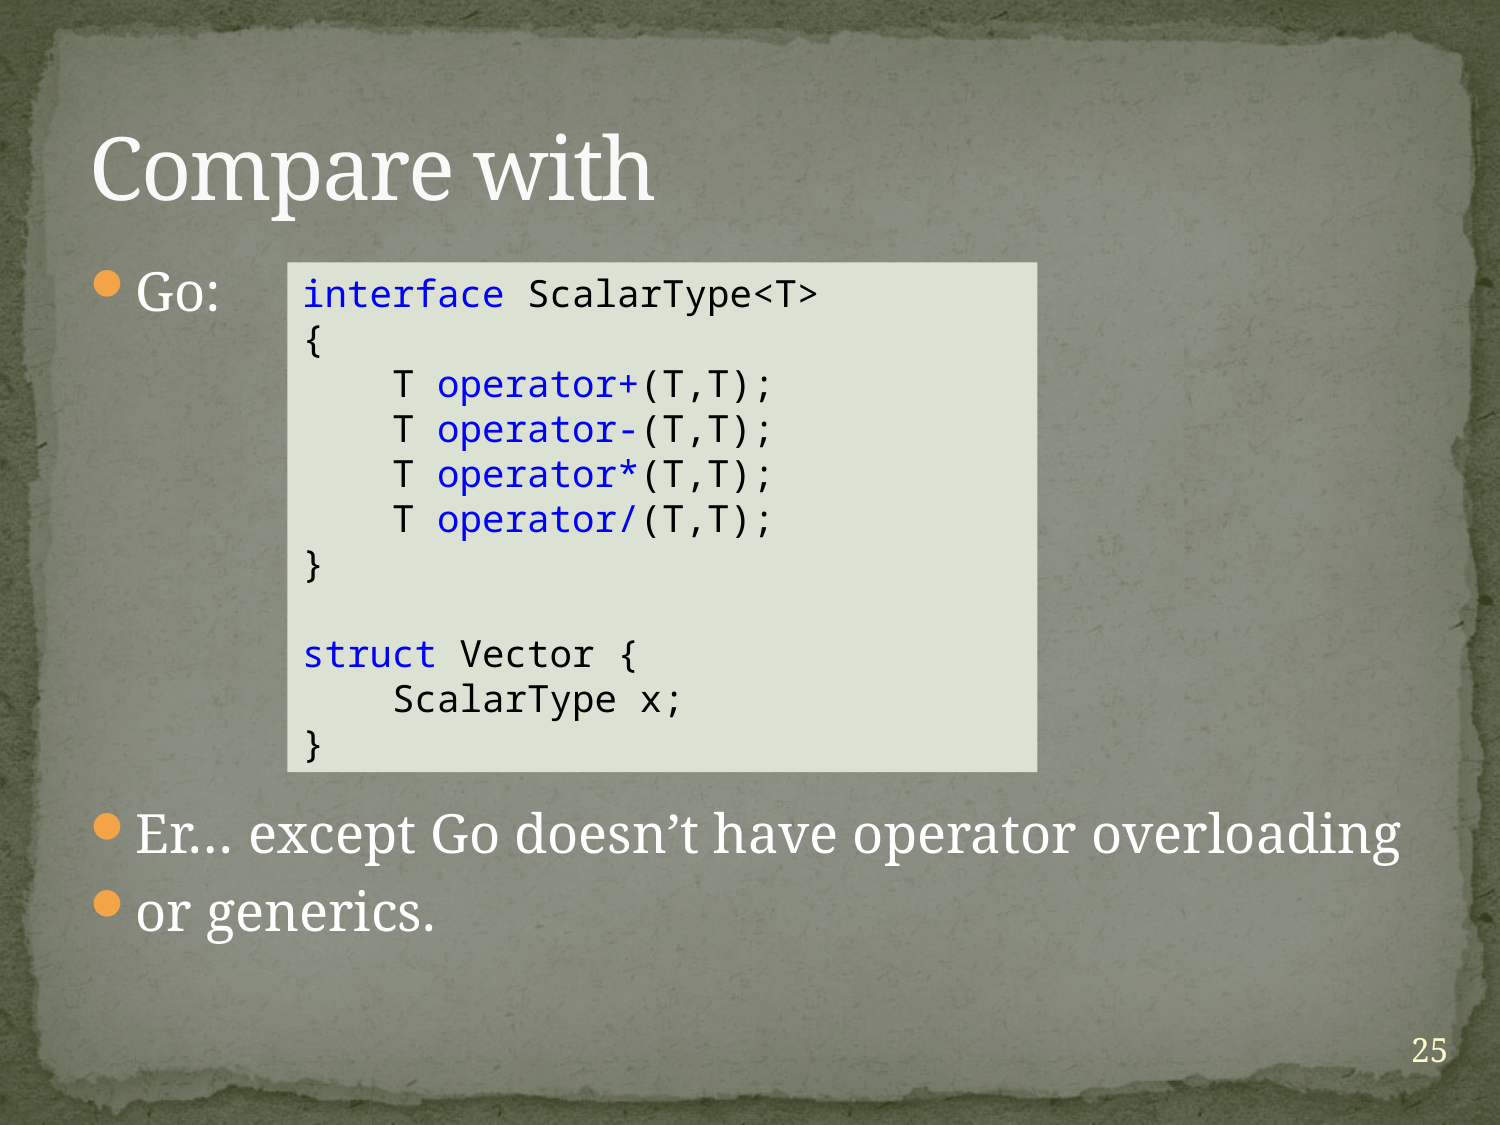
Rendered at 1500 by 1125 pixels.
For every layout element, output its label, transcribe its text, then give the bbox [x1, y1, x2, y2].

slide_number 25 [1379, 1014, 1480, 1089]
text_box interface ScalarType<T> { T operator+(T,T); T operator-(T,T); T operator*(T,T); T operator/(T,T); } struct Vector { ScalarType x; } [287, 262, 1038, 773]
title Compare with [74, 24, 1425, 225]
list Go: Er… except Go doesn’t have operator overloading or generics. [75, 249, 1425, 1000]
